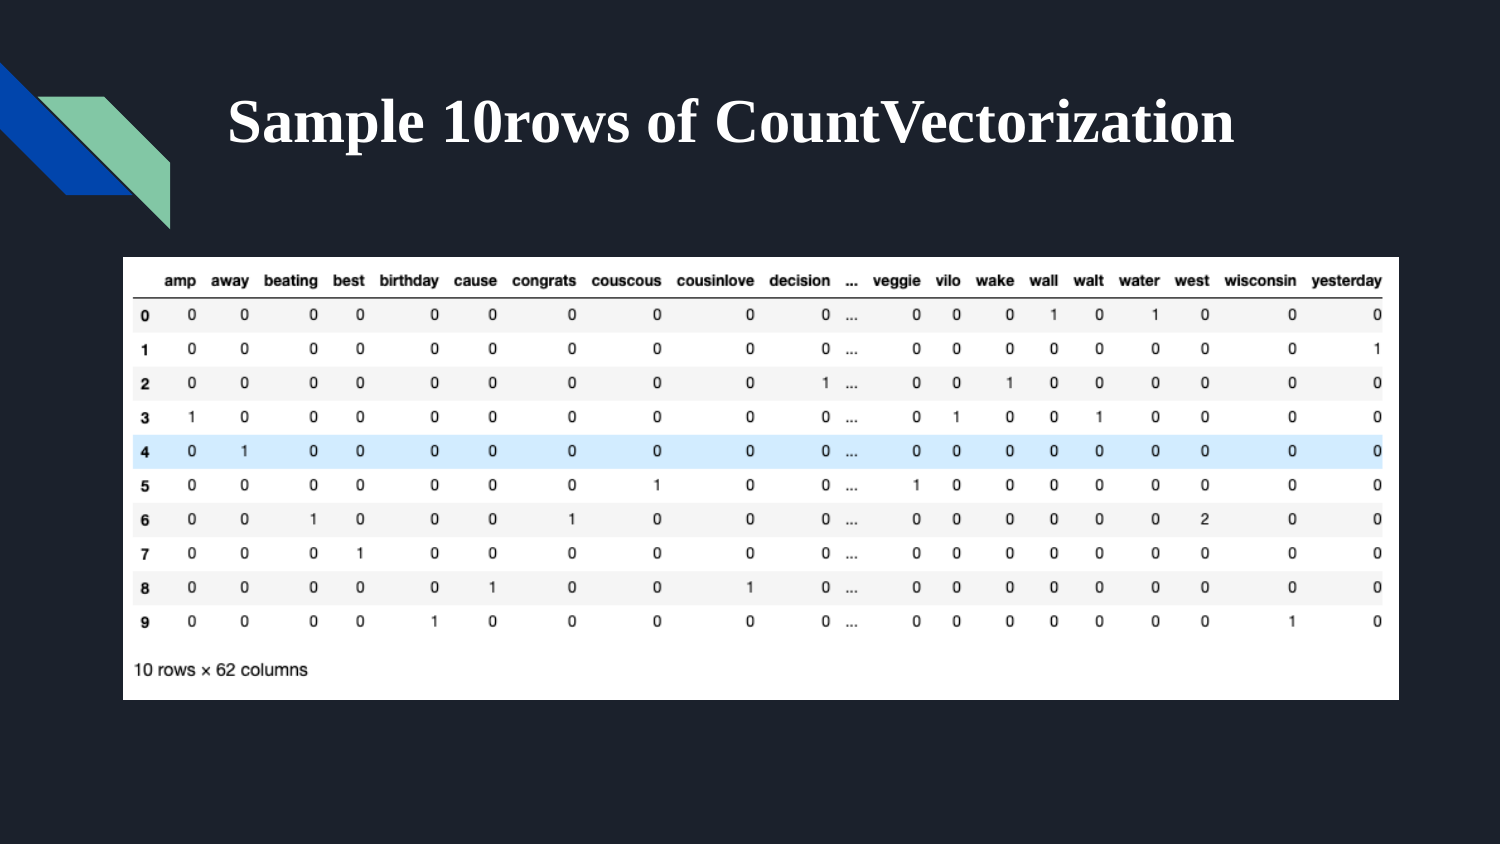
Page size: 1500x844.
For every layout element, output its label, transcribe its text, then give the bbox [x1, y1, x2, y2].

title Sample 10rows of CountVectorization [212, 64, 1368, 215]
picture [123, 257, 1399, 700]
